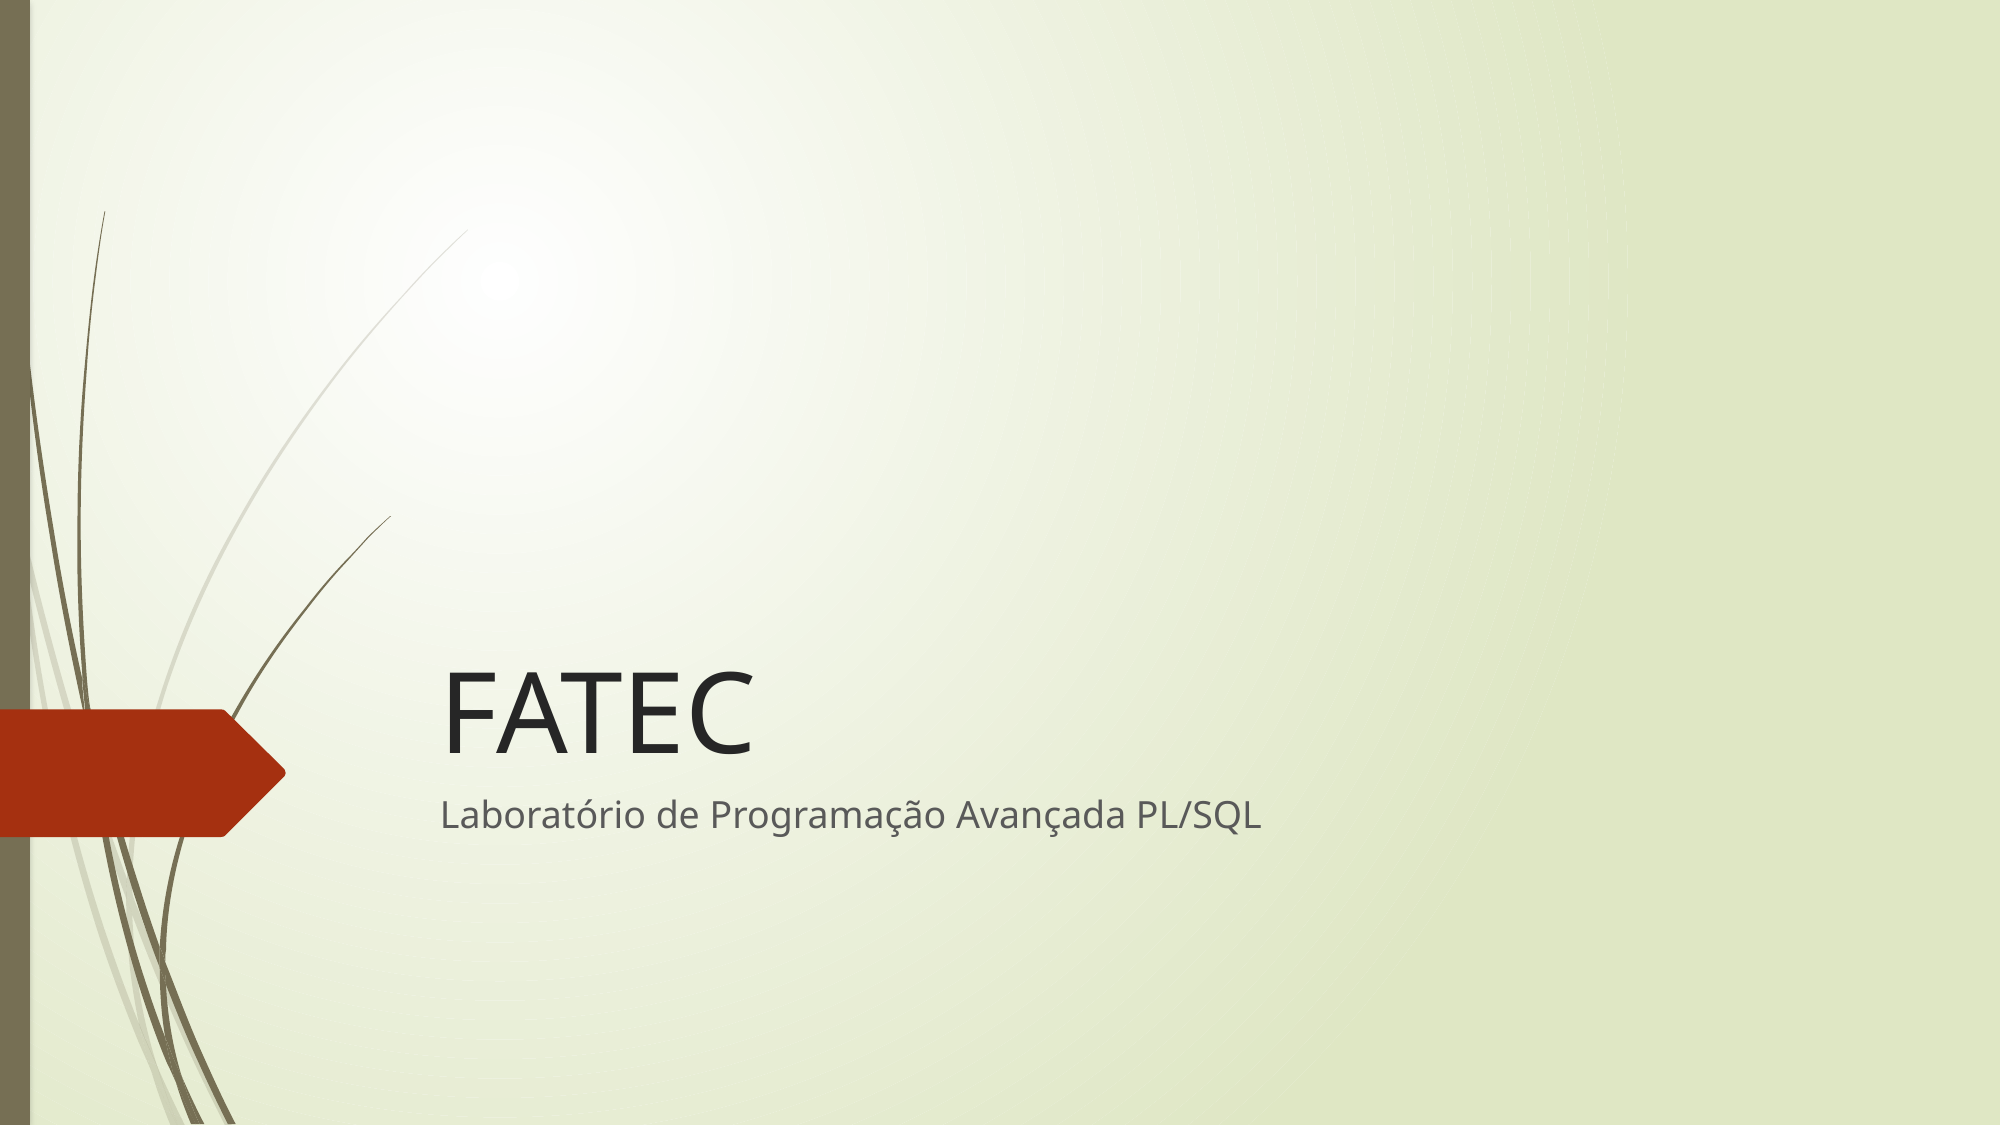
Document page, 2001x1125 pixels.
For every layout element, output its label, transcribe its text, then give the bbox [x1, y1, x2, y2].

title FATEC [424, 412, 1888, 783]
subtitle Laboratório de Programação Avançada PL/SQL [424, 783, 1888, 969]
